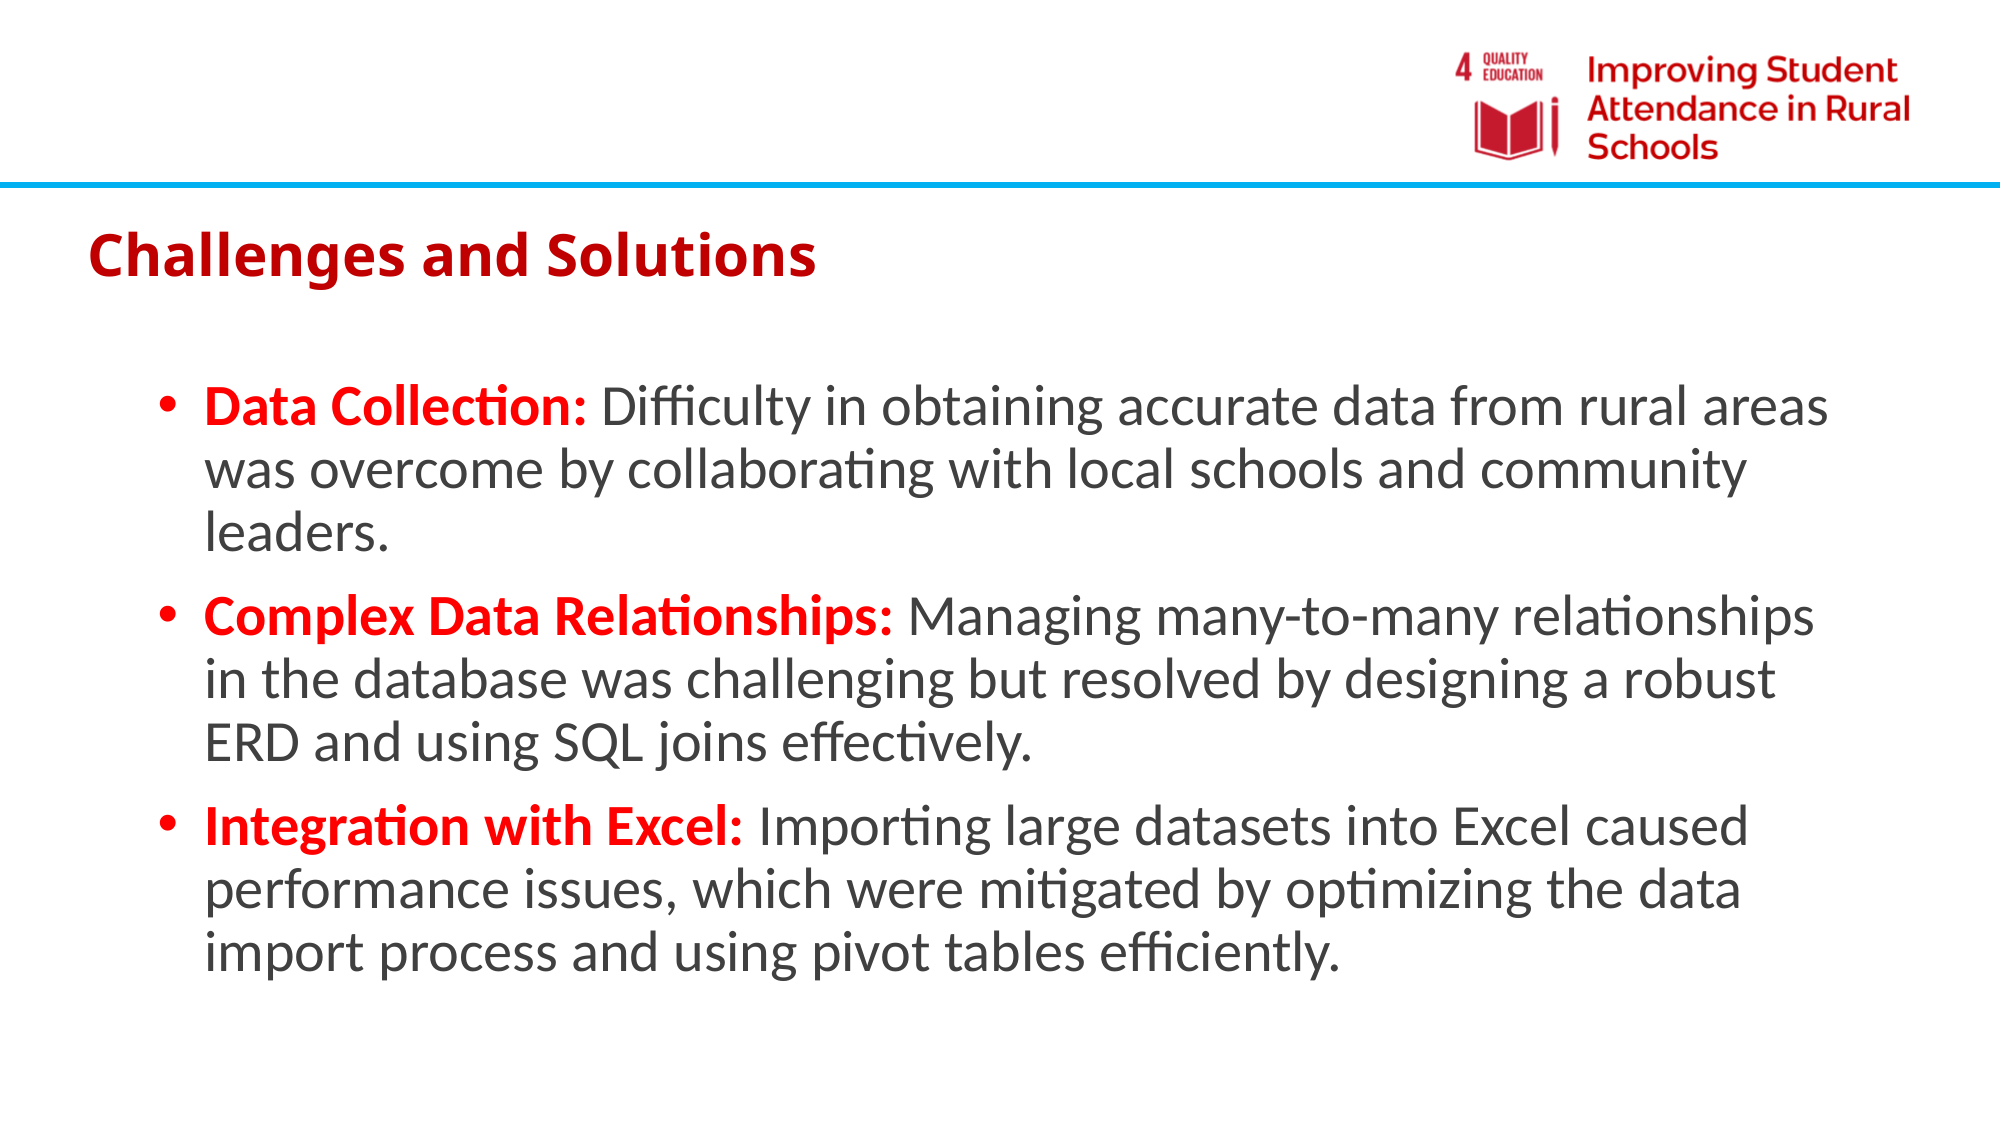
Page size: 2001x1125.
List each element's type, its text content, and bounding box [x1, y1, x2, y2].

text_box Challenges and Solutions [72, 215, 842, 297]
picture [1446, 0, 1983, 174]
subtitle Data Collection: Difficulty in obtaining accurate data from rural areas was overcome by collaborating with local schools and community leaders. Complex Data Relationships: Managing many-to-many relationships in the database was challenging but resolved by designing a robust ERD and using SQL joins effectively. Integration with Excel: Importing large datasets into Excel caused performance issues, which were mitigated by optimizing the data import process and using pivot tables efficiently. [142, 367, 1884, 1018]
